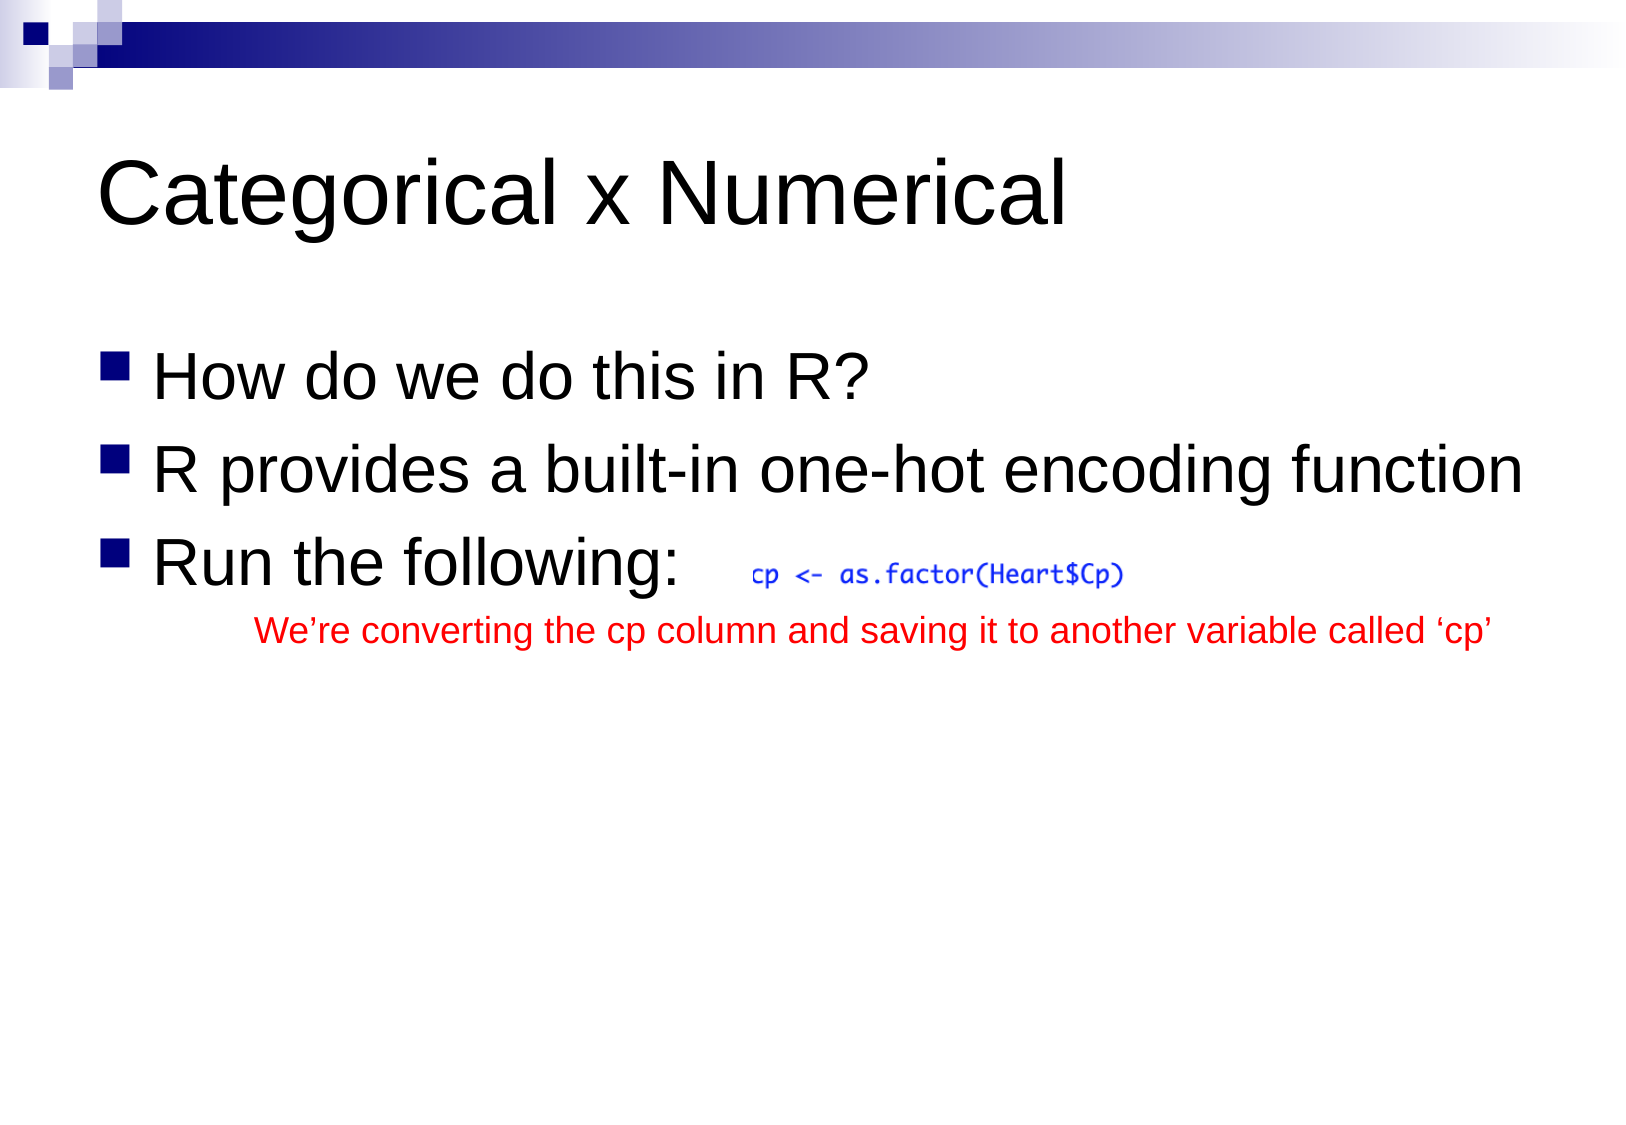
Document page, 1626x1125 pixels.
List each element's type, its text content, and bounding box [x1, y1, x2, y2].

list How do we do this in R? R provides a built-in one-hot encoding function Run the following: We’re converting the cp column and saving it to another variable called ‘cp’ [81, 324, 1544, 963]
picture [753, 562, 1142, 599]
title Categorical x Numerical [81, 75, 1544, 300]
